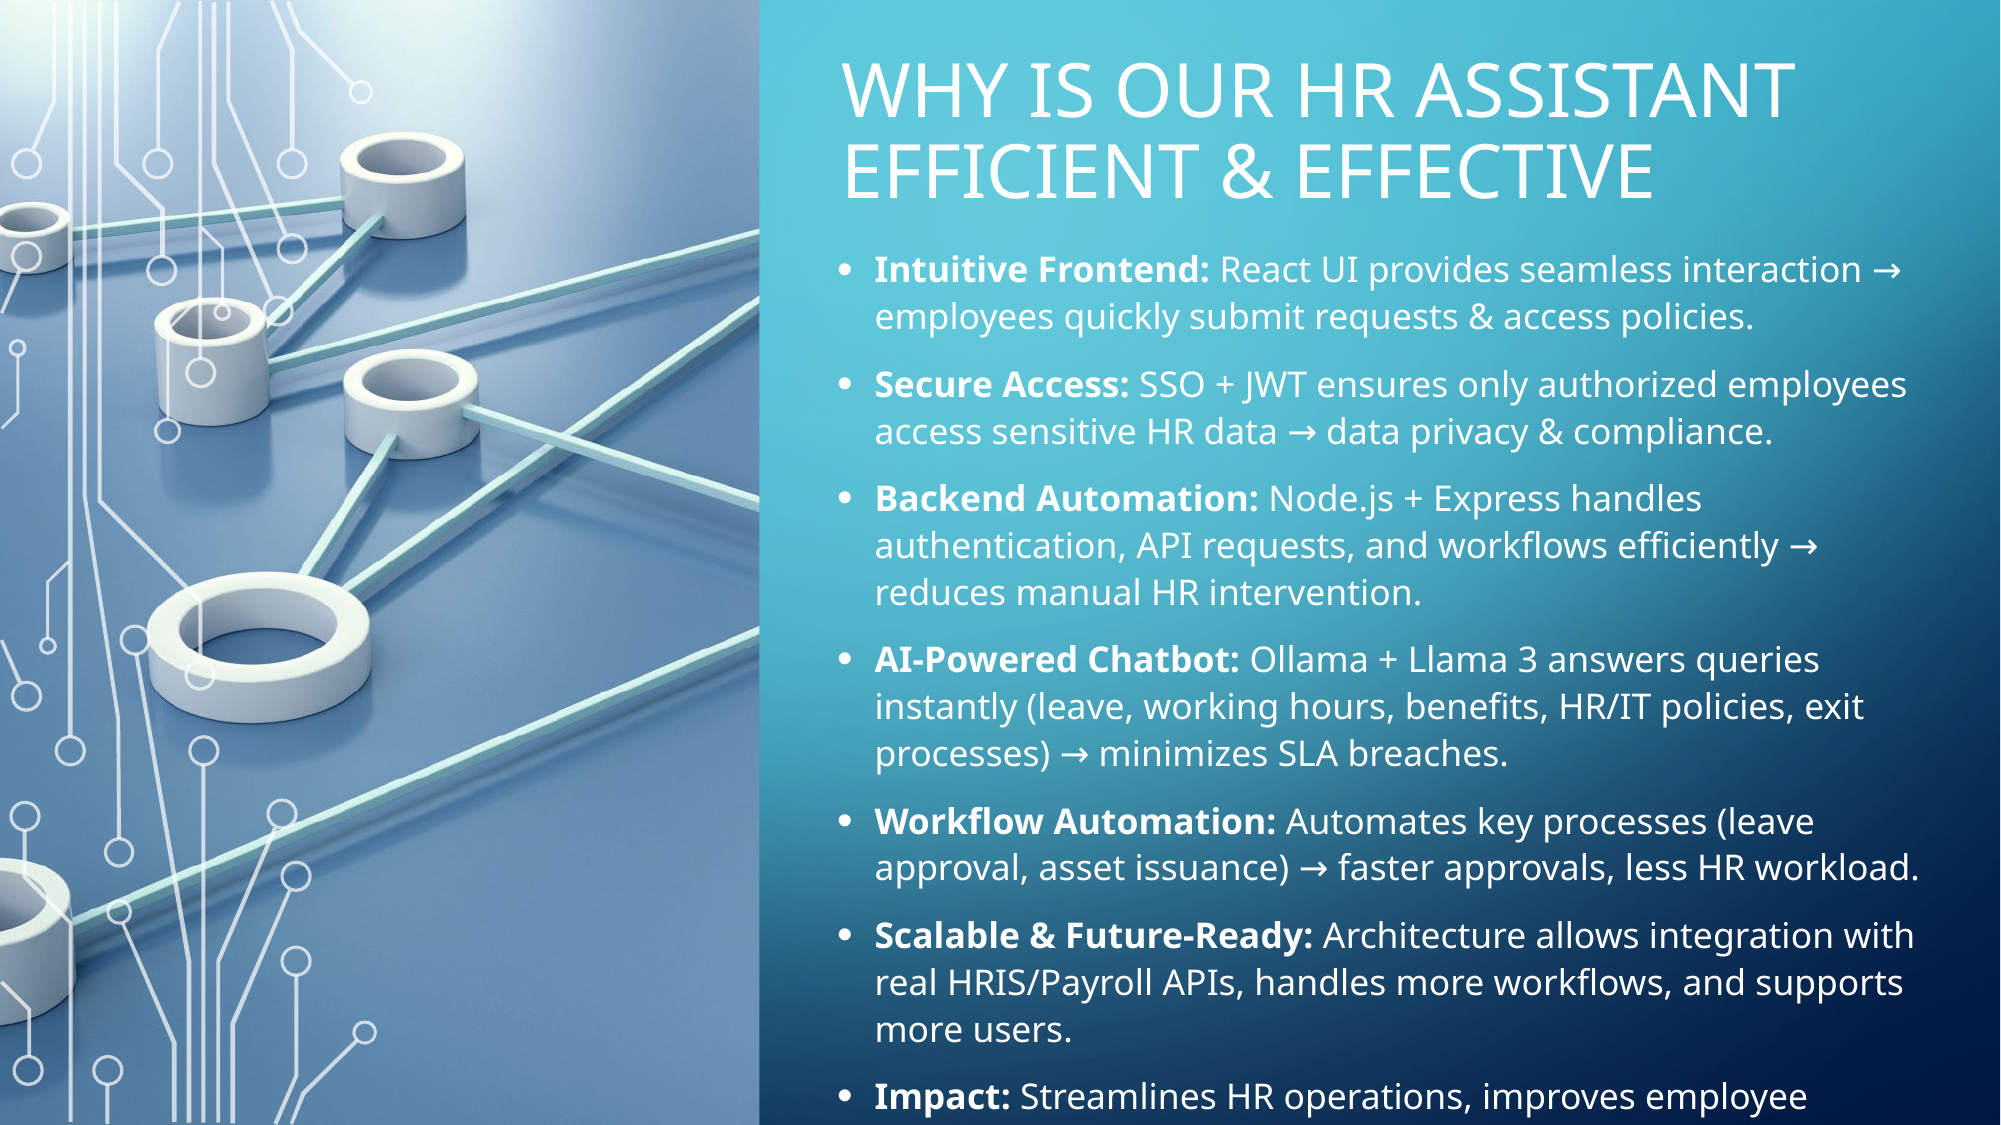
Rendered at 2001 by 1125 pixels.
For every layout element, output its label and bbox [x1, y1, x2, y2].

text_box [0, 0, 379, 1125]
text_box [760, 0, 2000, 1125]
picture [379, 0, 760, 1125]
